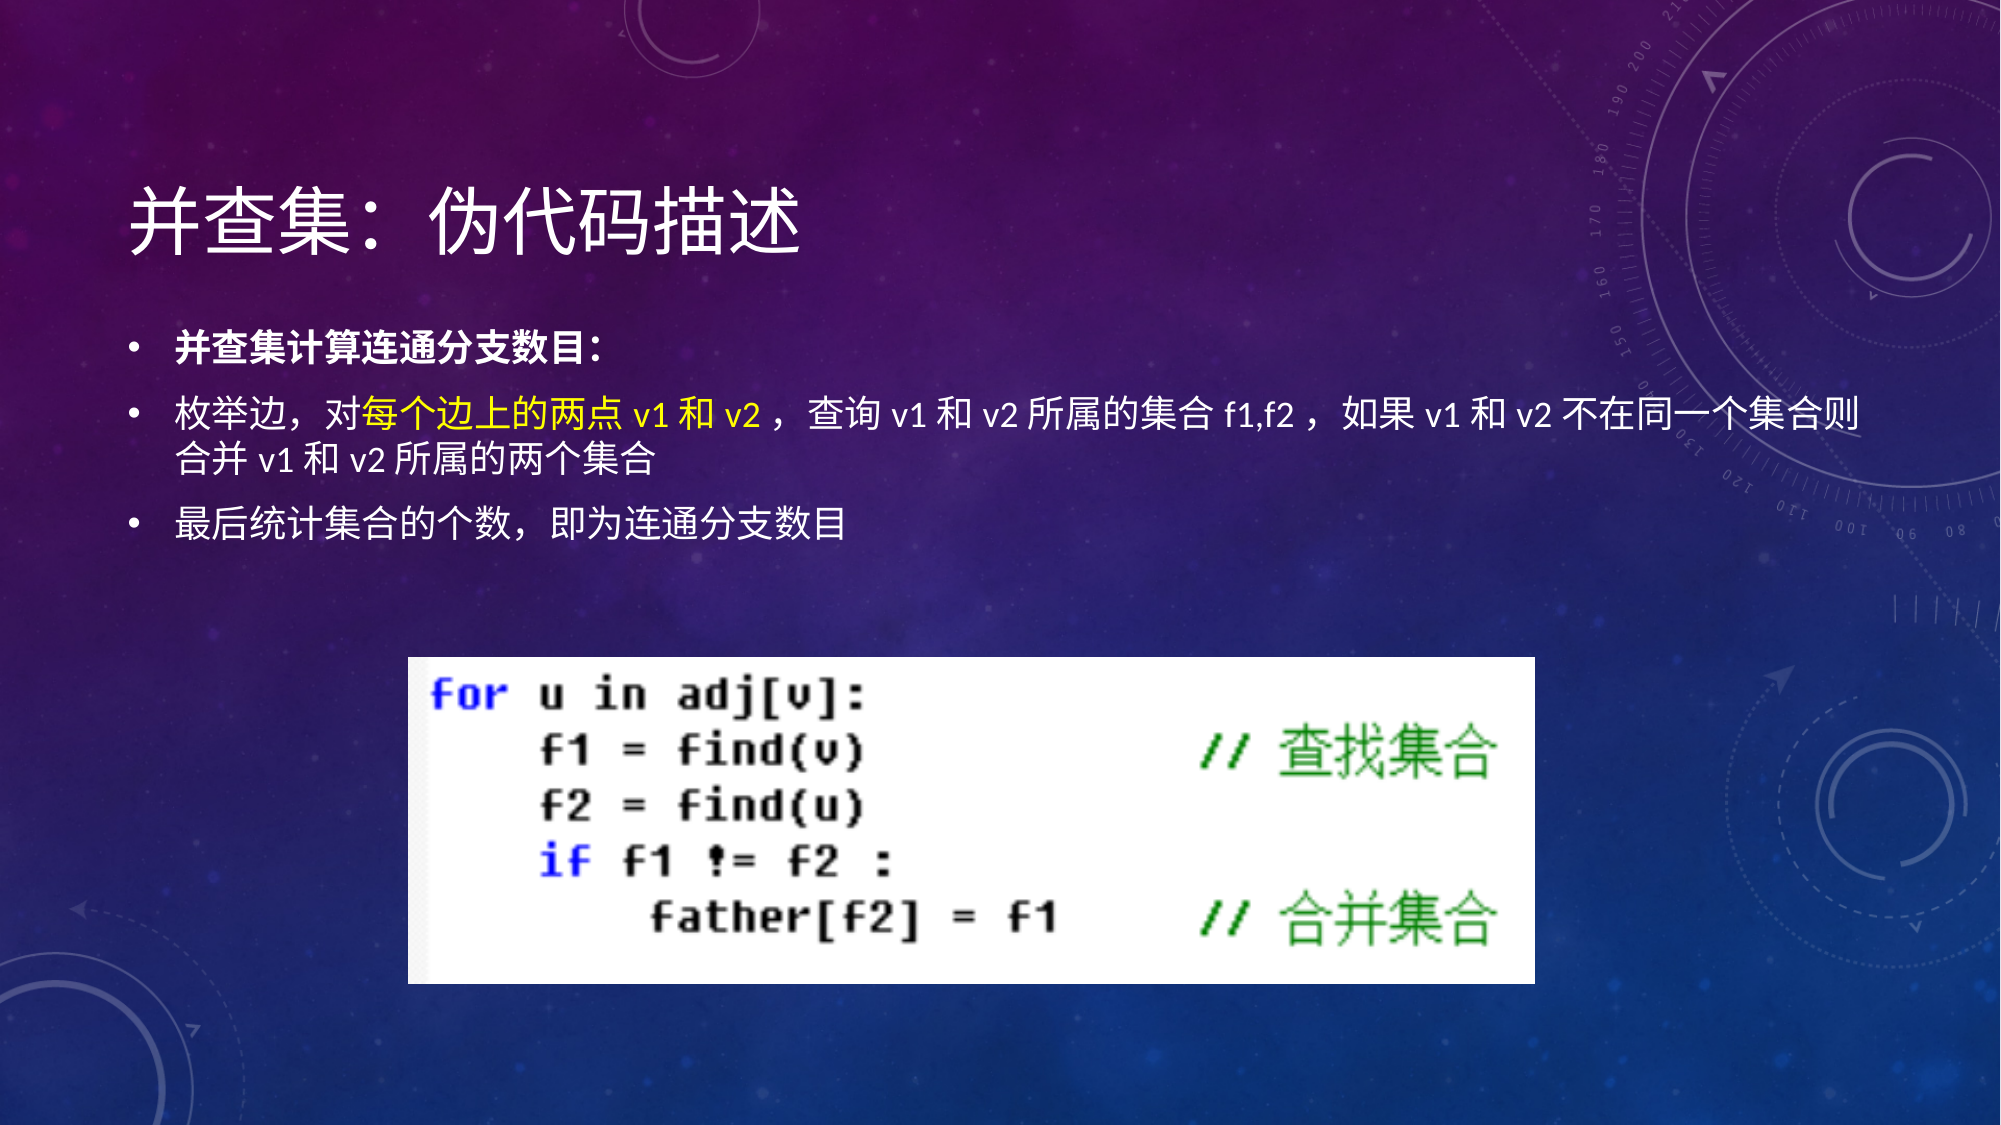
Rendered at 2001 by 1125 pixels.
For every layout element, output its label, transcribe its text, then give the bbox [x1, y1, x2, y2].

title 并查集：伪代码描述 [112, 99, 1775, 295]
picture [0, 0, 2001, 1125]
list 并查集计算连通分支数目： 枚举边，对每个边上的两点v1和v2，查询v1和v2所属的集合f1,f2，如果v1和v2不在同一个集合则合并v1和v2所属的两个集合 最后统计集合的个数，即为连通分支数目 [112, 295, 1897, 640]
